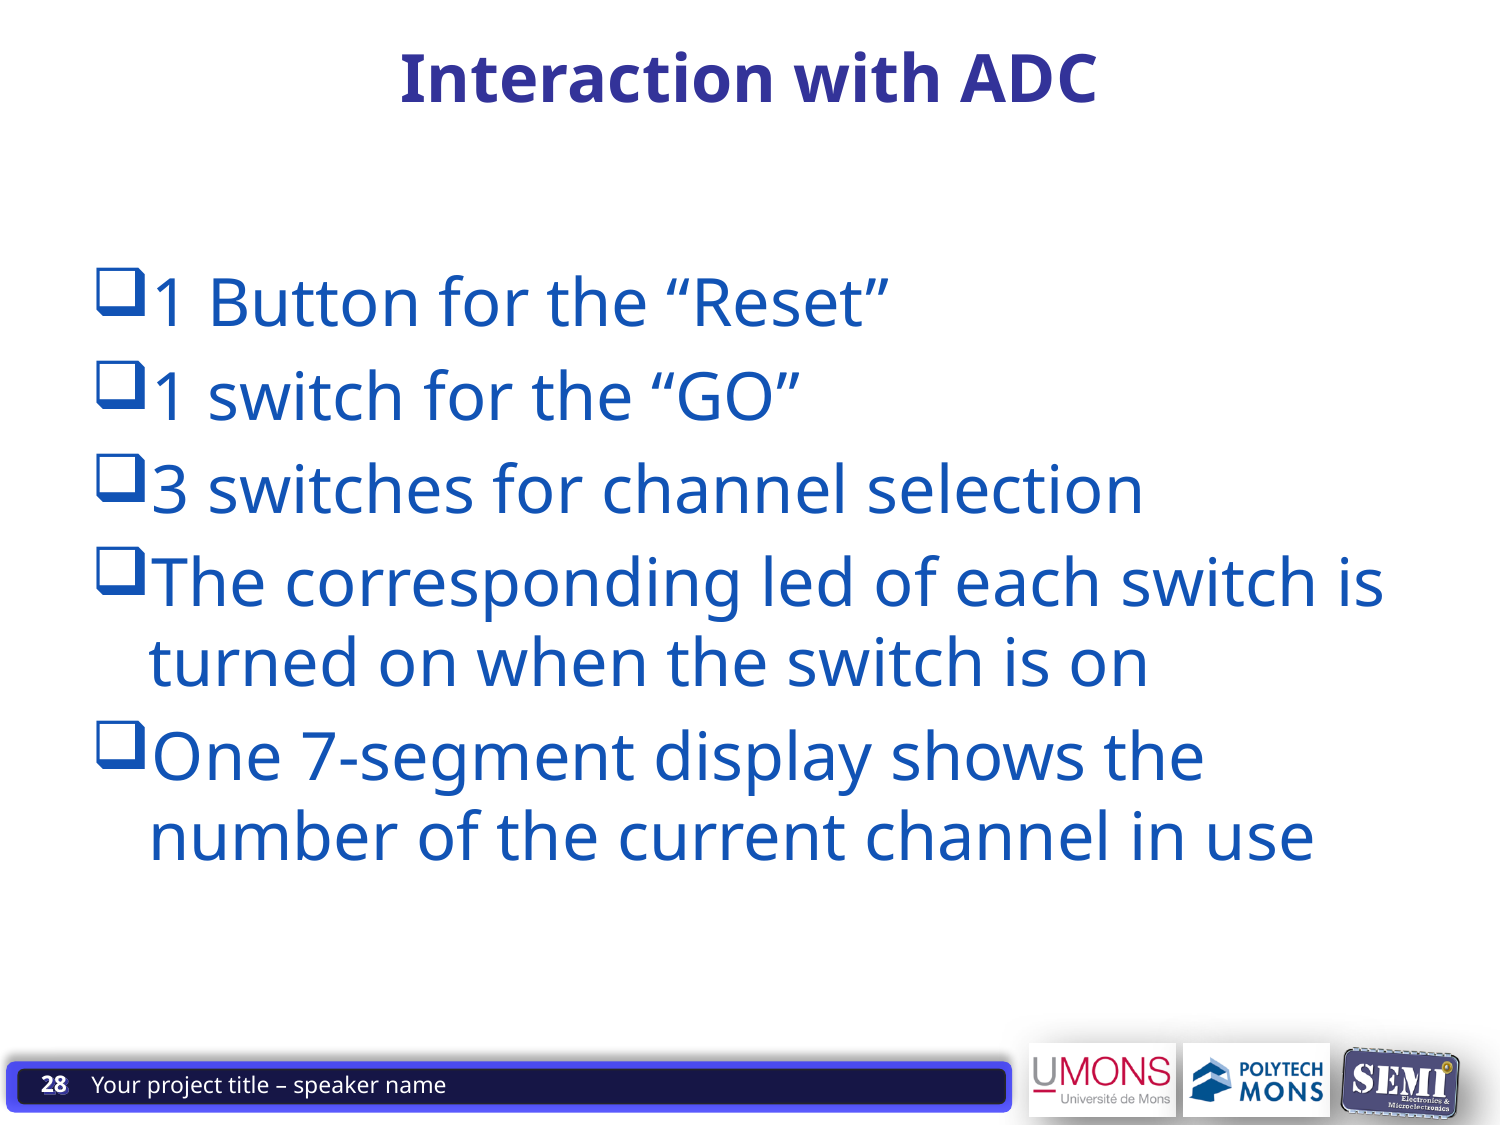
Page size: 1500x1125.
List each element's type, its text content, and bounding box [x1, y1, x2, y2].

list 1 Button for the “Reset” 1 switch for the “GO” 3 switches for channel selection The corresponding led of each switch is turned on when the switch is on One 7-segment display shows the number of the current channel in use [76, 252, 1428, 996]
picture [1183, 1043, 1330, 1117]
picture [1029, 1043, 1176, 1117]
title Interaction with ADC [74, 27, 1426, 216]
slide_number 28 [0, 1059, 111, 1111]
picture [1340, 1046, 1461, 1120]
